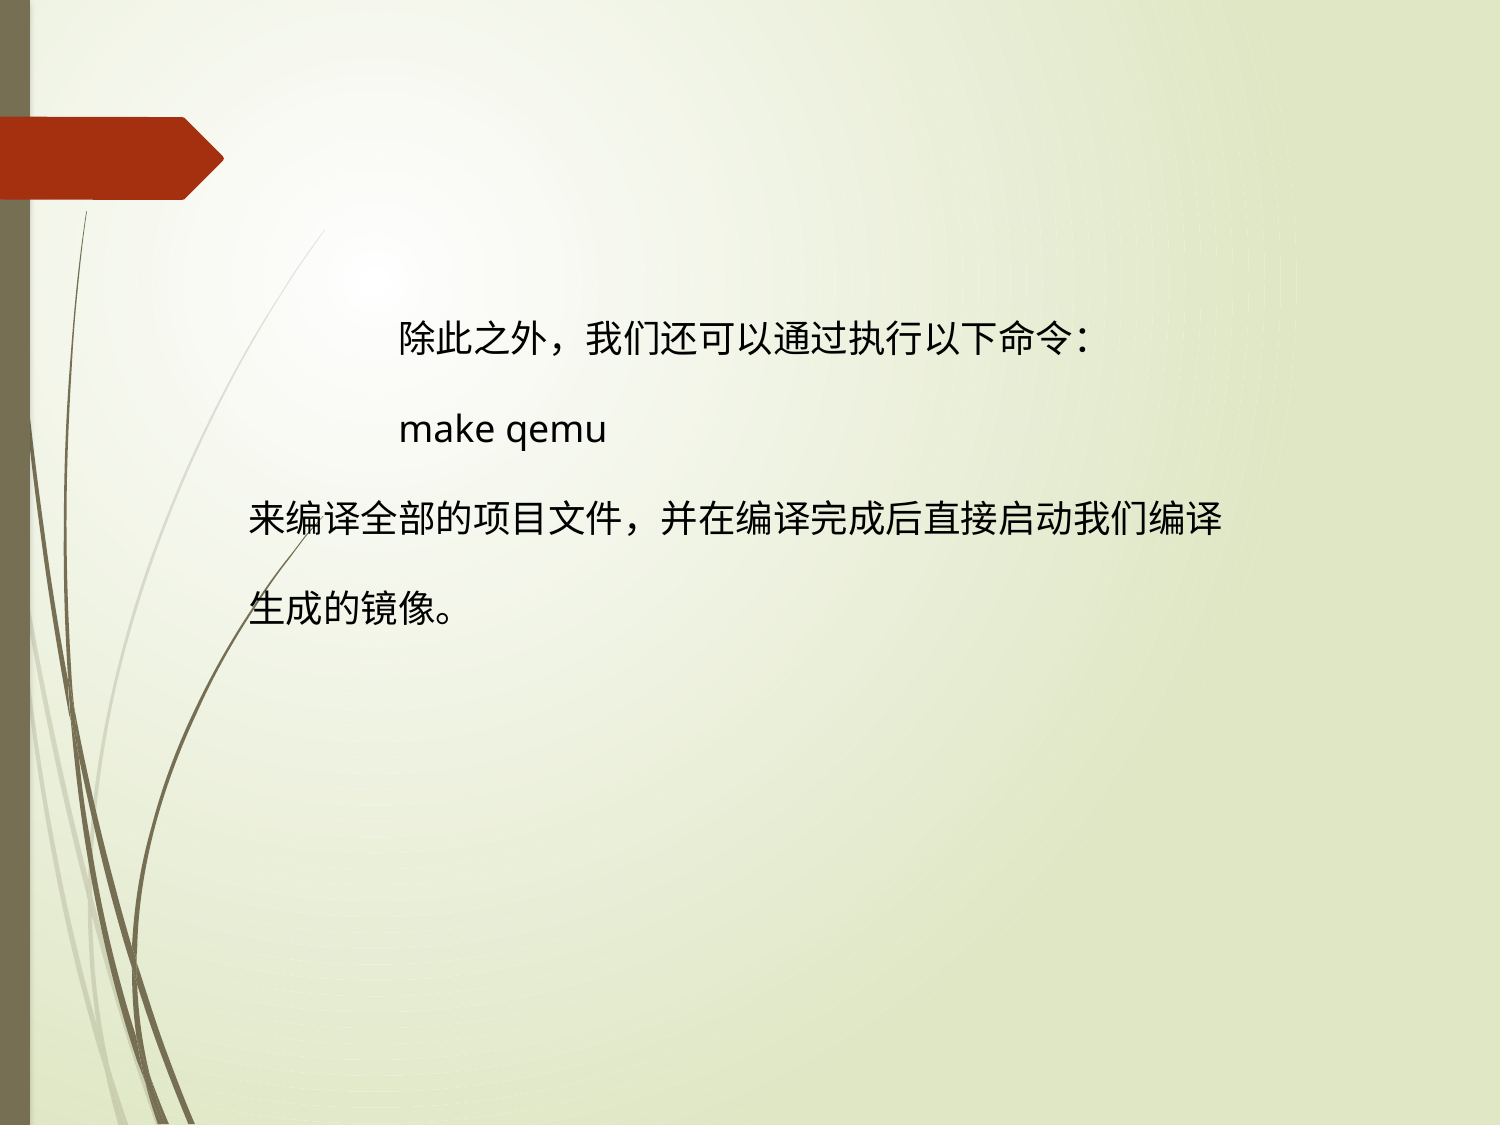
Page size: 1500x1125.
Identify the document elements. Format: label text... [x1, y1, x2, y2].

text_box 除此之外，我们还可以通过执行以下命令： make qemu 来编译全部的项目文件，并在编译完成后直接启动我们编译生成的镜像。 [233, 262, 1268, 638]
